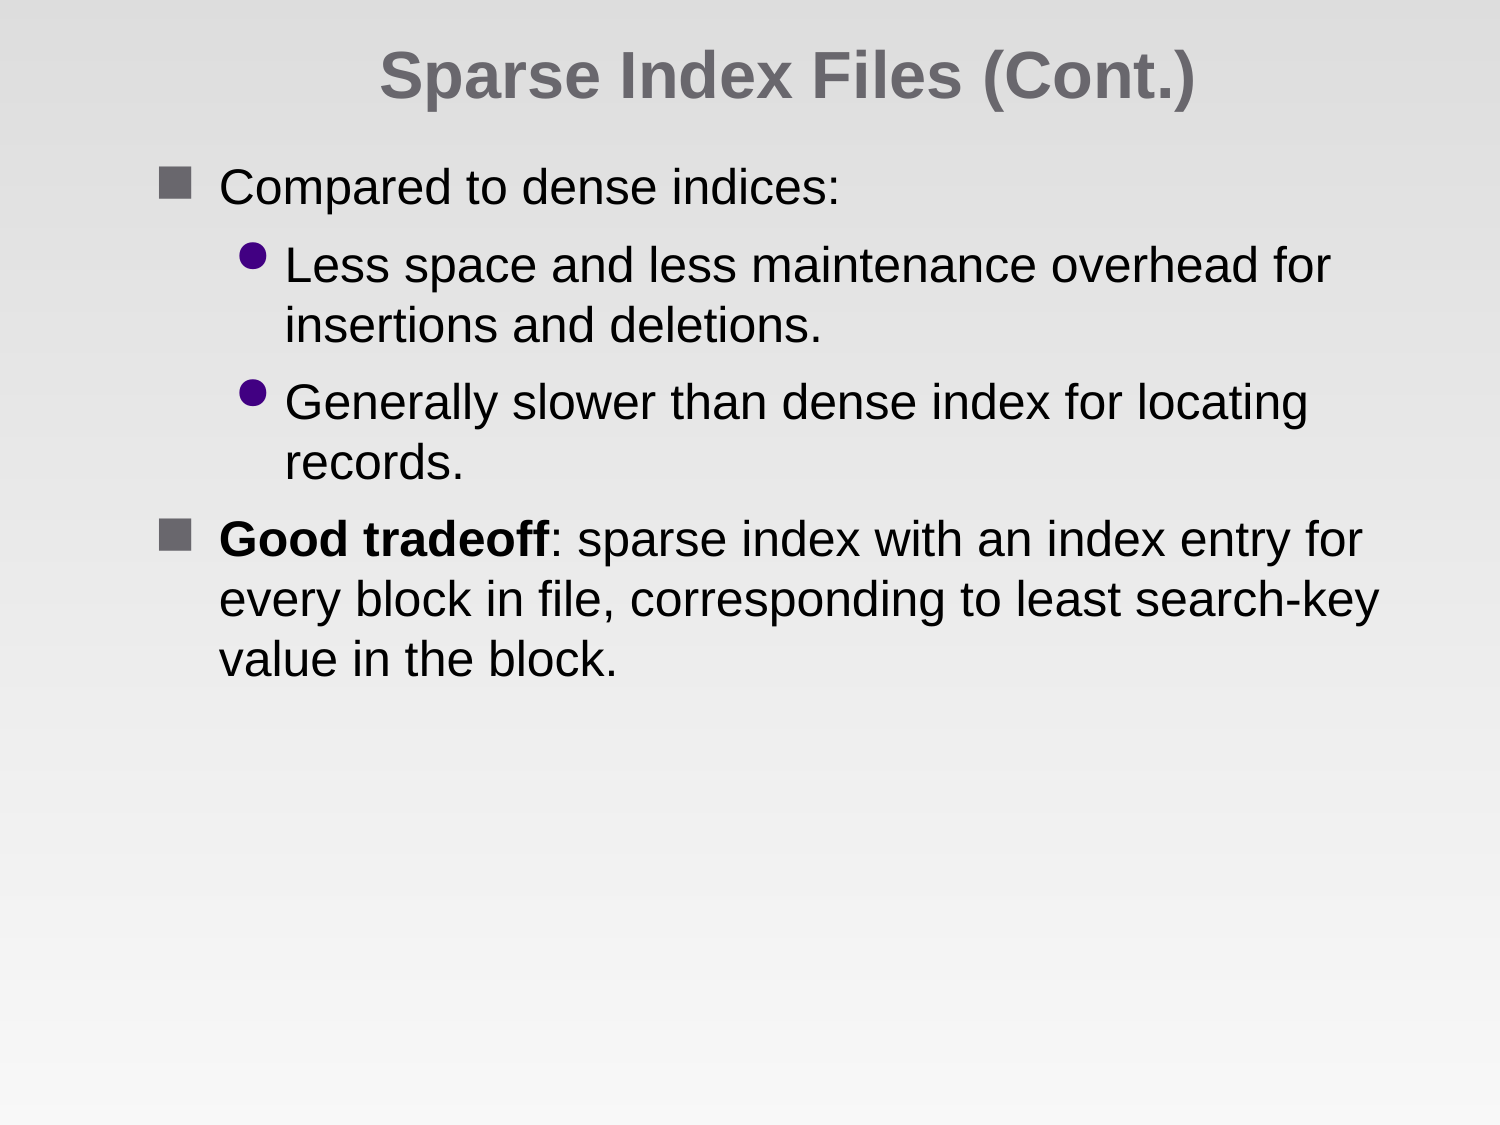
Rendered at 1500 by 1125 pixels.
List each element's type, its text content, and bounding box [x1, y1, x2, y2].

title Sparse Index Files (Cont.) [125, 18, 1452, 120]
list Compared to dense indices: Less space and less maintenance overhead for insertions and deletions. Generally slower than dense index for locating records. Good tradeoff: sparse index with an index entry for every block in file, corresponding to least search-key value in the block. [147, 146, 1405, 733]
